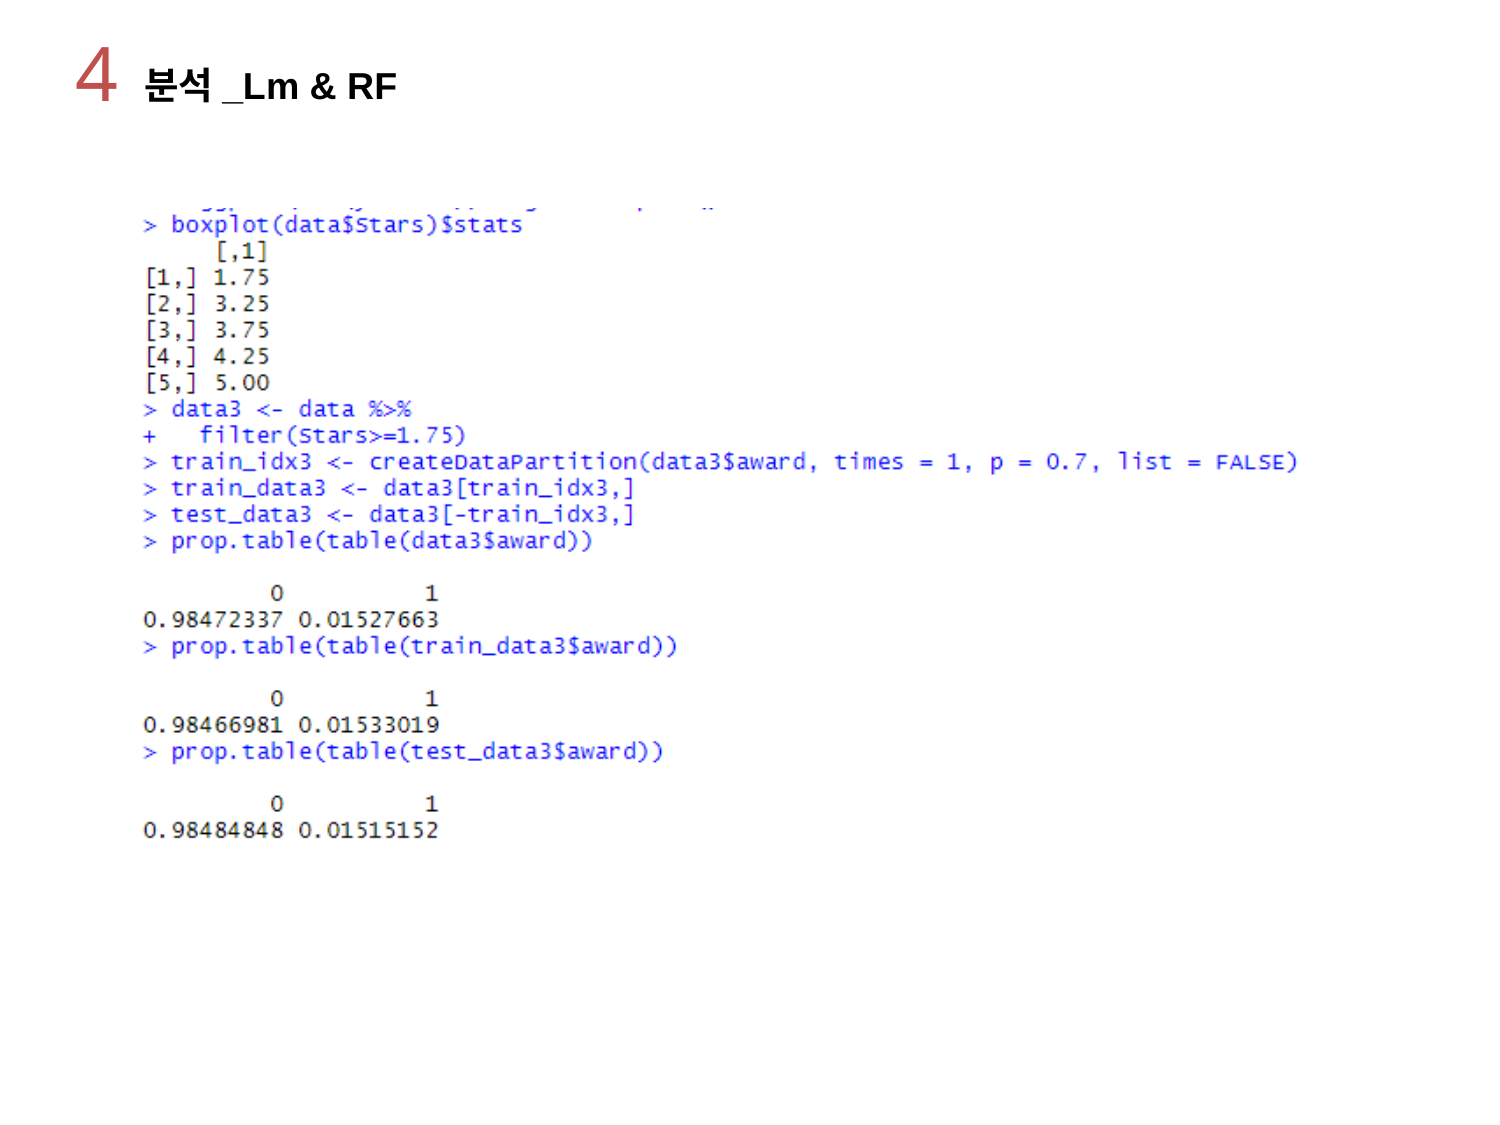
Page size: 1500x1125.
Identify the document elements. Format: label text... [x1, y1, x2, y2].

text_box 4 [60, 19, 134, 124]
text_box 분석_Lm & RF [129, 54, 412, 115]
picture [133, 207, 1324, 847]
